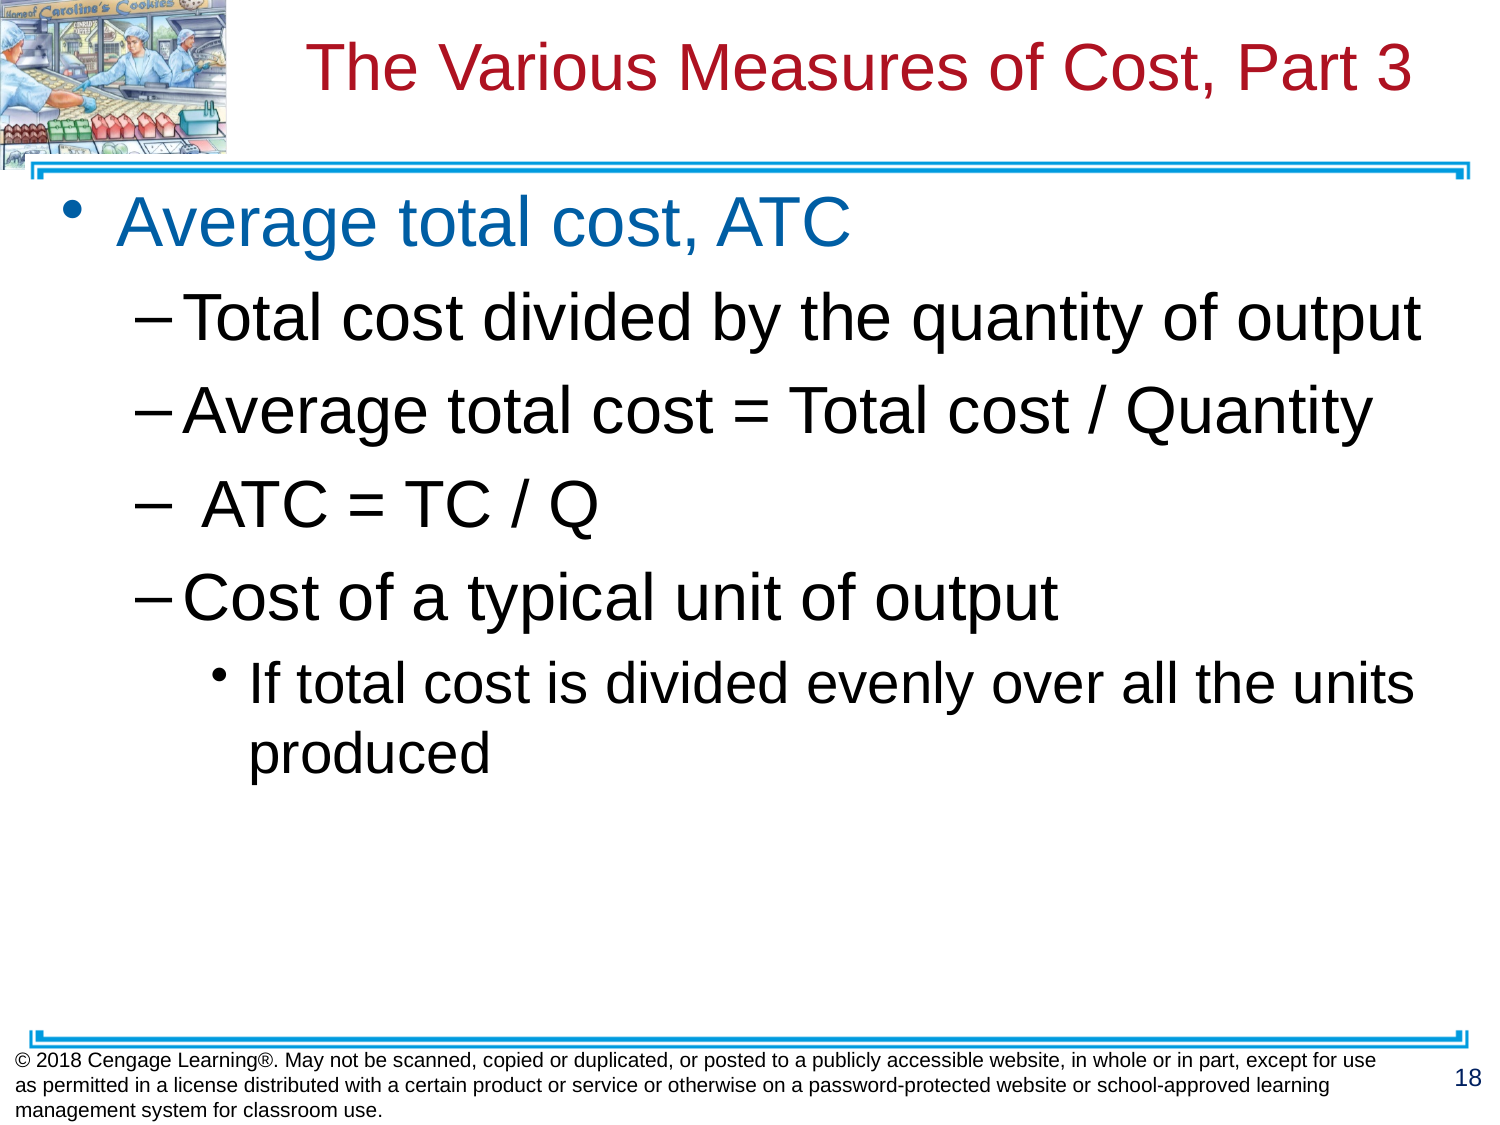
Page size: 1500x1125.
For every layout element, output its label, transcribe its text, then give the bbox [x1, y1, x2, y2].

title The Various Measures of Cost, Part 3 [219, 16, 1500, 158]
picture [25, 1024, 1475, 1057]
slide_number 18 [1436, 1052, 1500, 1089]
list Average total cost, ATC Total cost divided by the quantity of output Average total cost = Total cost / Quantity ATC = TC / Q Cost of a typical unit of output If total cost is divided evenly over all the units produced [45, 168, 1455, 825]
footer © 2018 Cengage Learning®. May not be scanned, copied or duplicated, or posted to a publicly accessible website, in whole or in part, except for use as permitted in a license distributed with a certain product or service or otherwise on a password-protected website or school-approved learning management system for classroom use. [0, 1043, 1412, 1125]
picture [0, 0, 1475, 186]
